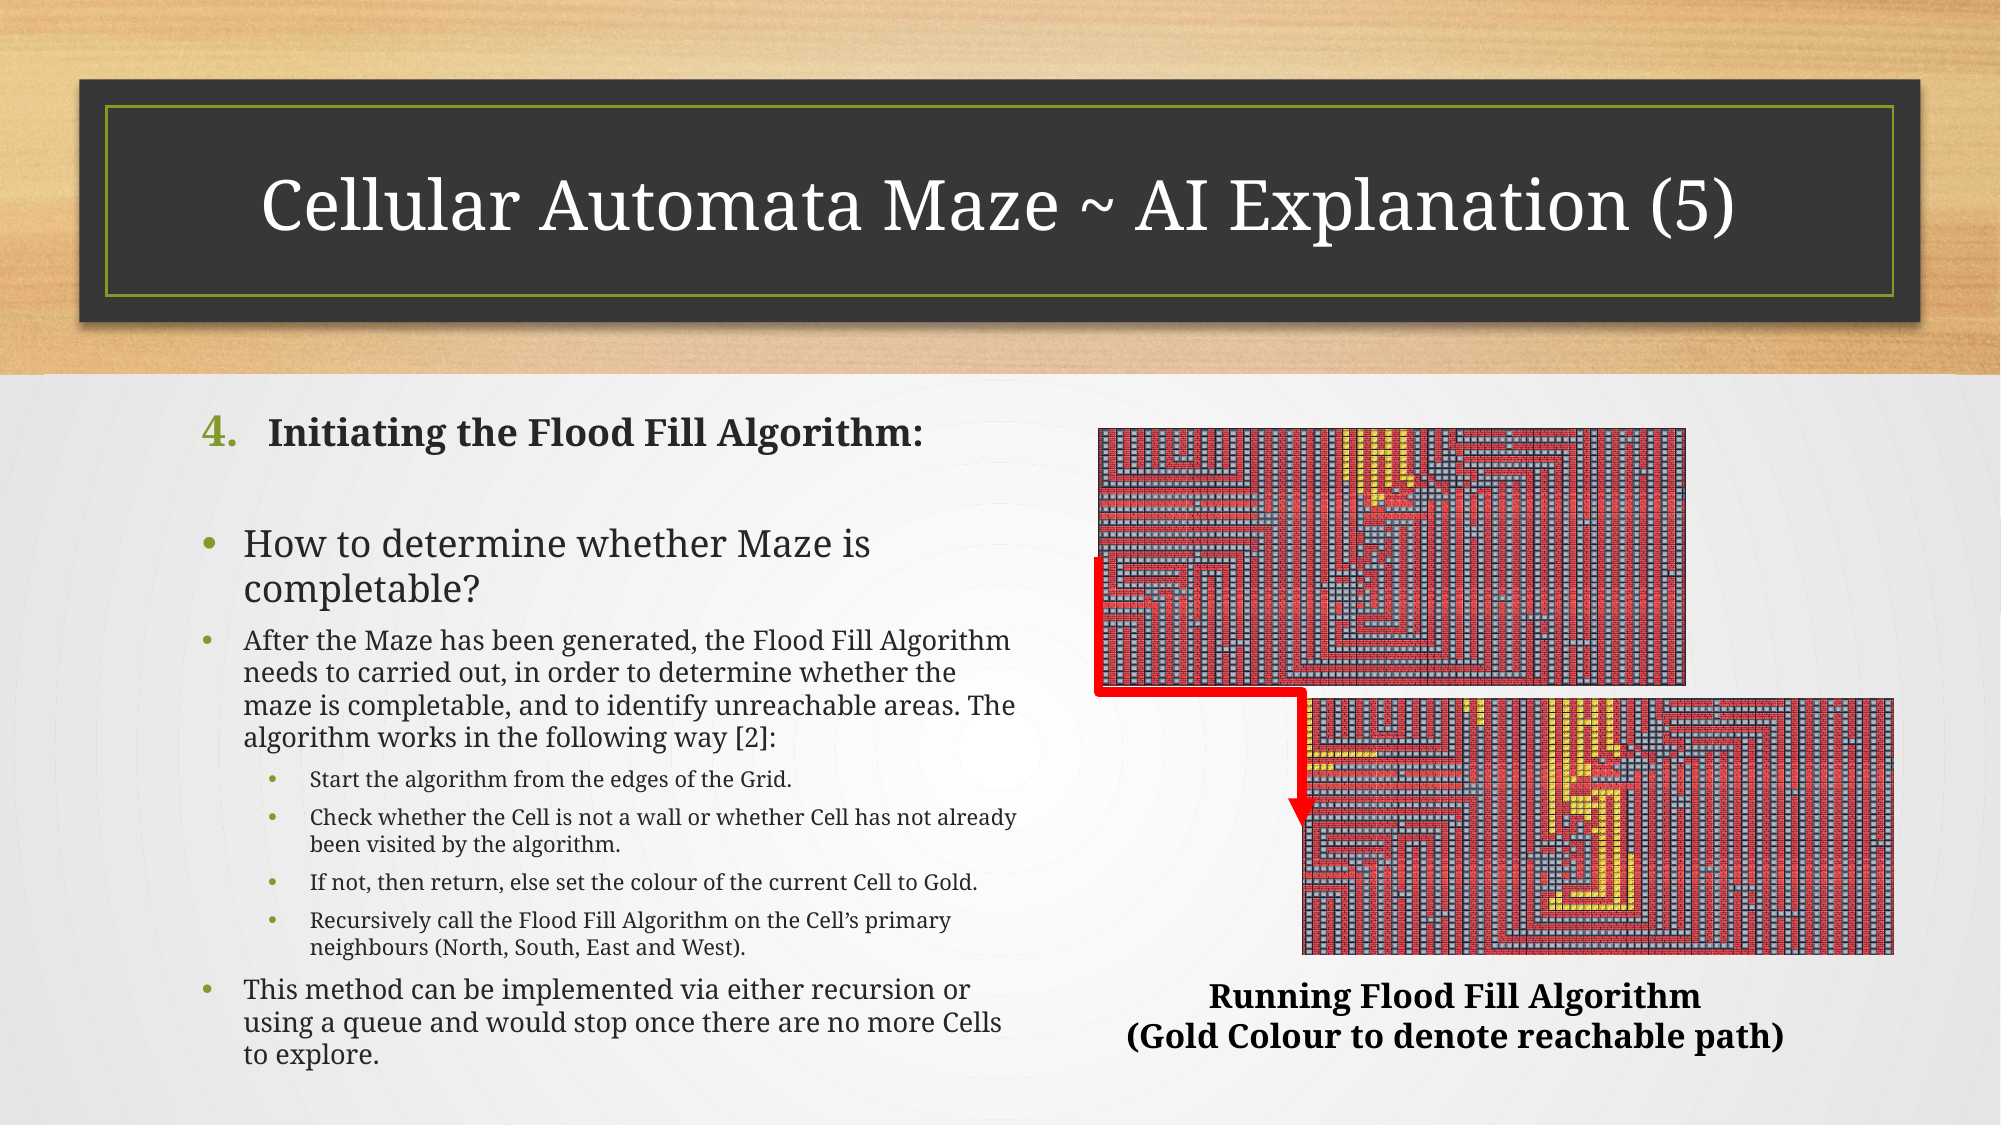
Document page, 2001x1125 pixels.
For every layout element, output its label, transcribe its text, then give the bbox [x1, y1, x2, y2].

text_box [106, 106, 1894, 296]
text_box [0, 0, 2000, 374]
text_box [1098, 428, 1894, 1053]
text_box [78, 78, 1922, 323]
text_box [0, 374, 2000, 1125]
list Initiating the Flood Fill Algorithm: How to determine whether Maze is completable? After the Maze has been generated, the Flood Fill Algorithm needs to carried out, in order to determine whether the maze is completable, and to identify unreachable areas. The algorithm works in the following way [2]: Start the algorithm from the edges of the Grid. Check whether the Cell is not a wall or whether Cell has not already been visited by the algorithm. If not, then return, else set the colour of the current Cell to Gold. Recursively call the Flood Fill Algorithm on the Cell’s primary neighbours (North, South, East and West). This method can be implemented via either recursion or using a queue and would stop once there are no more Cells to explore. [186, 401, 1048, 1096]
